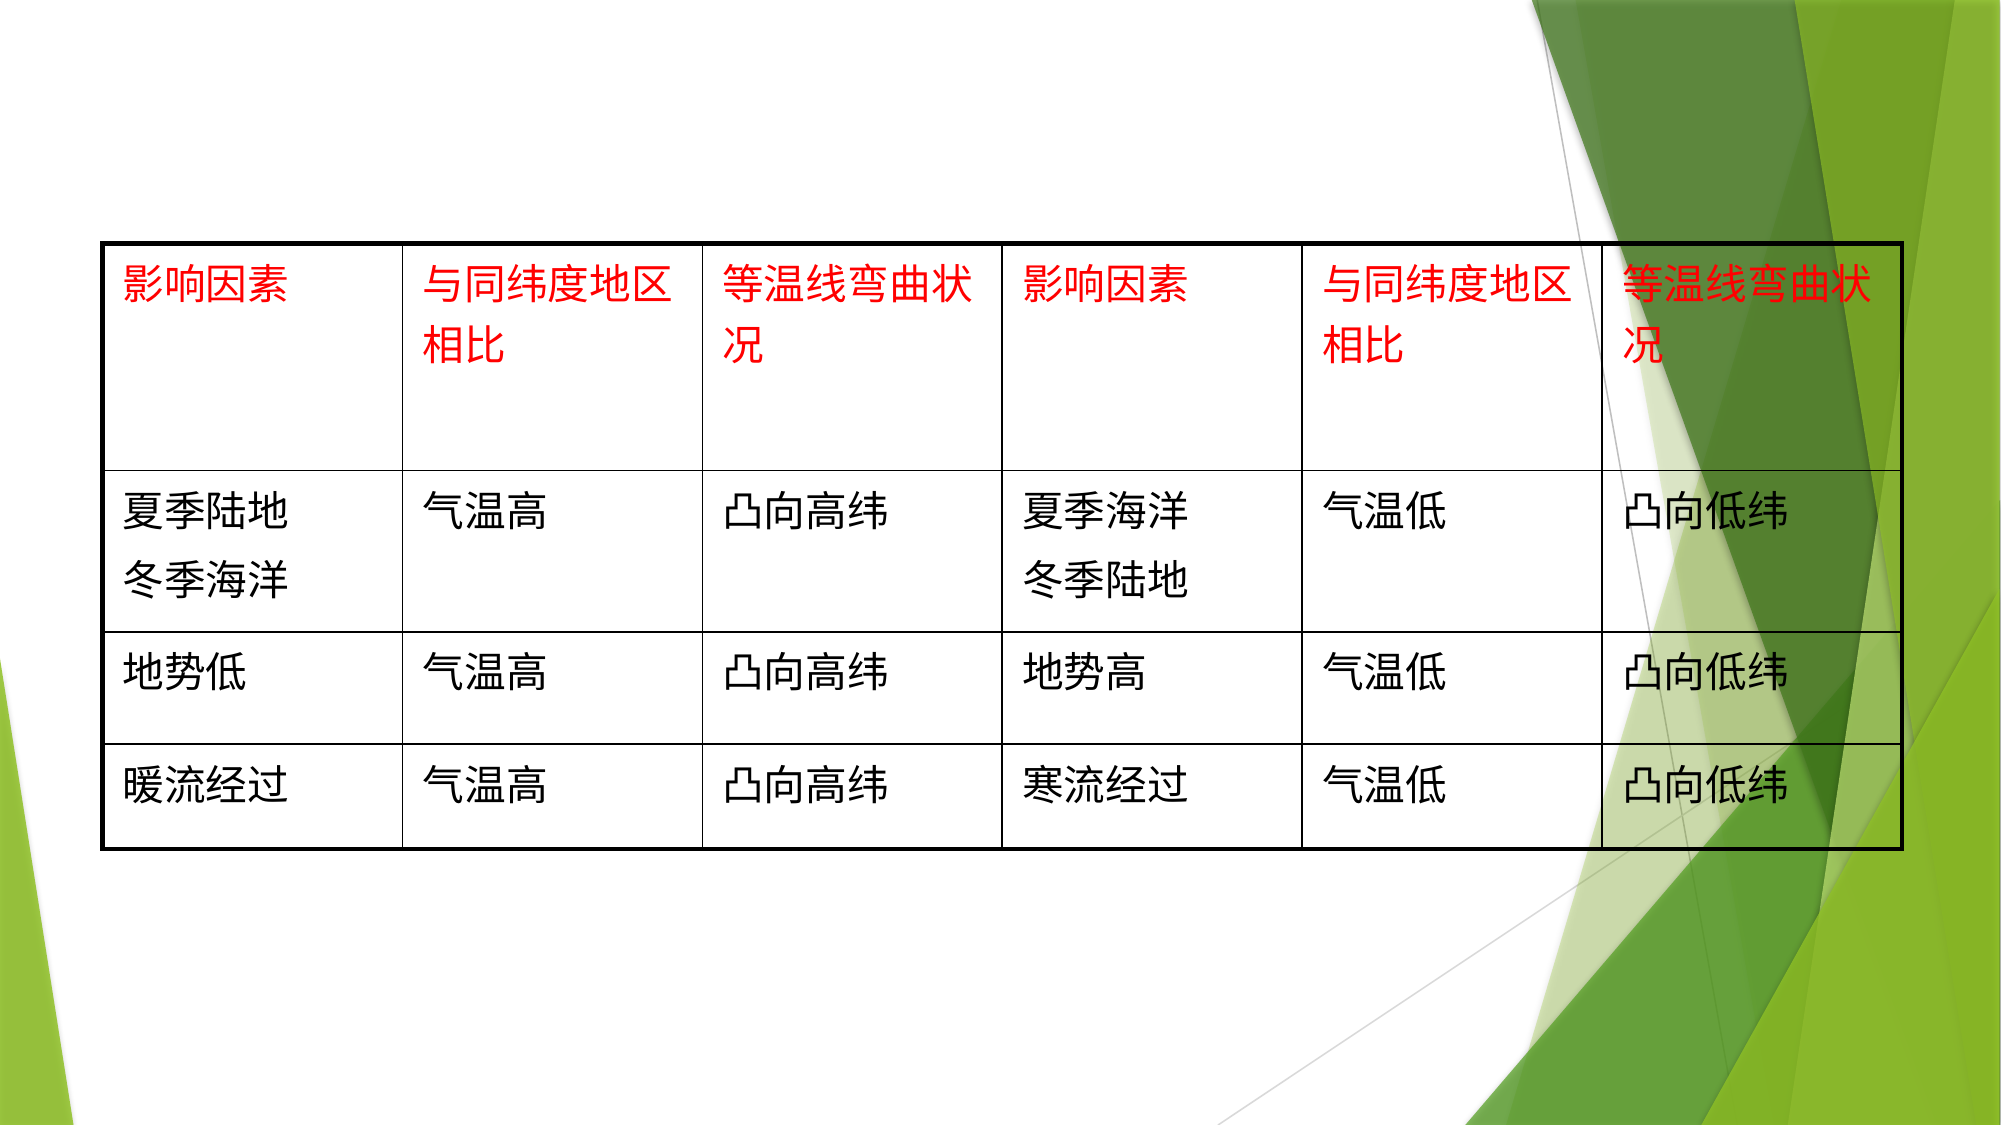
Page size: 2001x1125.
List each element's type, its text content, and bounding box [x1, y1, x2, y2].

table_cell 夏季陆地 冬季海洋 [105, 471, 402, 631]
table_cell 凸向高纬 [703, 471, 1001, 631]
table_cell 暖流经过 [105, 745, 402, 847]
table_cell 气温低 [1303, 471, 1601, 631]
table_cell 夏季海洋 冬季陆地 [1003, 471, 1301, 631]
table_header 等温线弯曲状况 [1603, 246, 1900, 470]
table_cell 凸向低纬 [1603, 745, 1900, 847]
table_header 等温线弯曲状况 [703, 246, 1001, 470]
table_header 与同纬度地区相比 [403, 246, 702, 470]
table_cell 气温高 [403, 745, 702, 847]
table_cell 气温低 [1303, 745, 1601, 847]
table_cell 地势低 [105, 633, 402, 743]
table_header 与同纬度地区相比 [1303, 246, 1601, 470]
table_header 影响因素 [1003, 246, 1301, 470]
table_cell 凸向低纬 [1603, 633, 1900, 743]
table_cell 凸向高纬 [703, 745, 1001, 847]
table_cell 气温高 [403, 471, 702, 631]
table_cell 地势高 [1003, 633, 1301, 743]
table_cell 气温低 [1303, 633, 1601, 743]
table_cell 凸向低纬 [1603, 471, 1900, 631]
table_header 影响因素 [105, 246, 402, 470]
table_cell 气温高 [403, 633, 702, 743]
table_cell 寒流经过 [1003, 745, 1301, 847]
table_cell 凸向高纬 [703, 633, 1001, 743]
